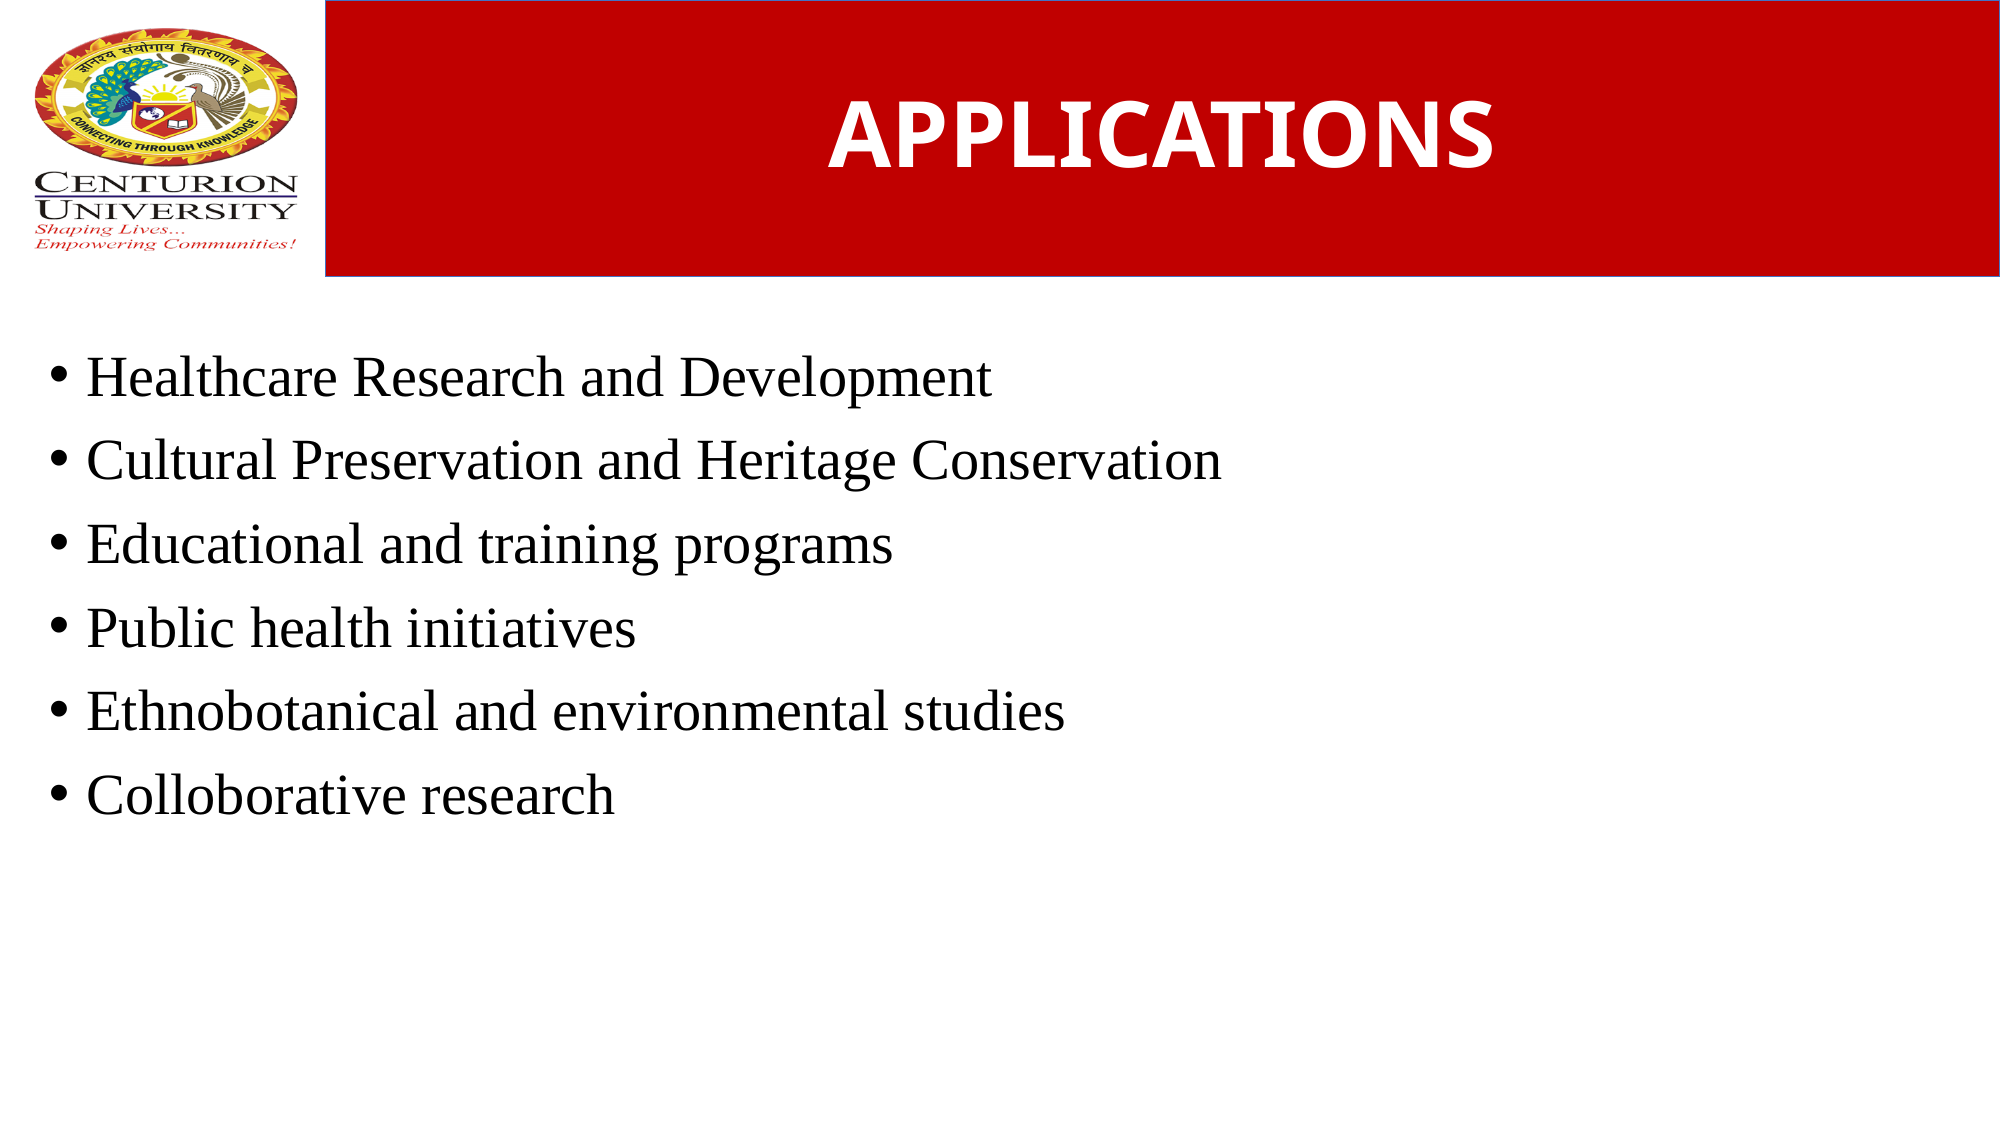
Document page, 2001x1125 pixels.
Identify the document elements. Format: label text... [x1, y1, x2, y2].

list Healthcare Research and Development Cultural Preservation and Heritage Conservation Educational and training programs Public health initiatives Ethnobotanical and environmental studies Colloborative research [34, 338, 1974, 1014]
title APPLICATIONS [325, 0, 2000, 277]
picture [33, 28, 298, 251]
